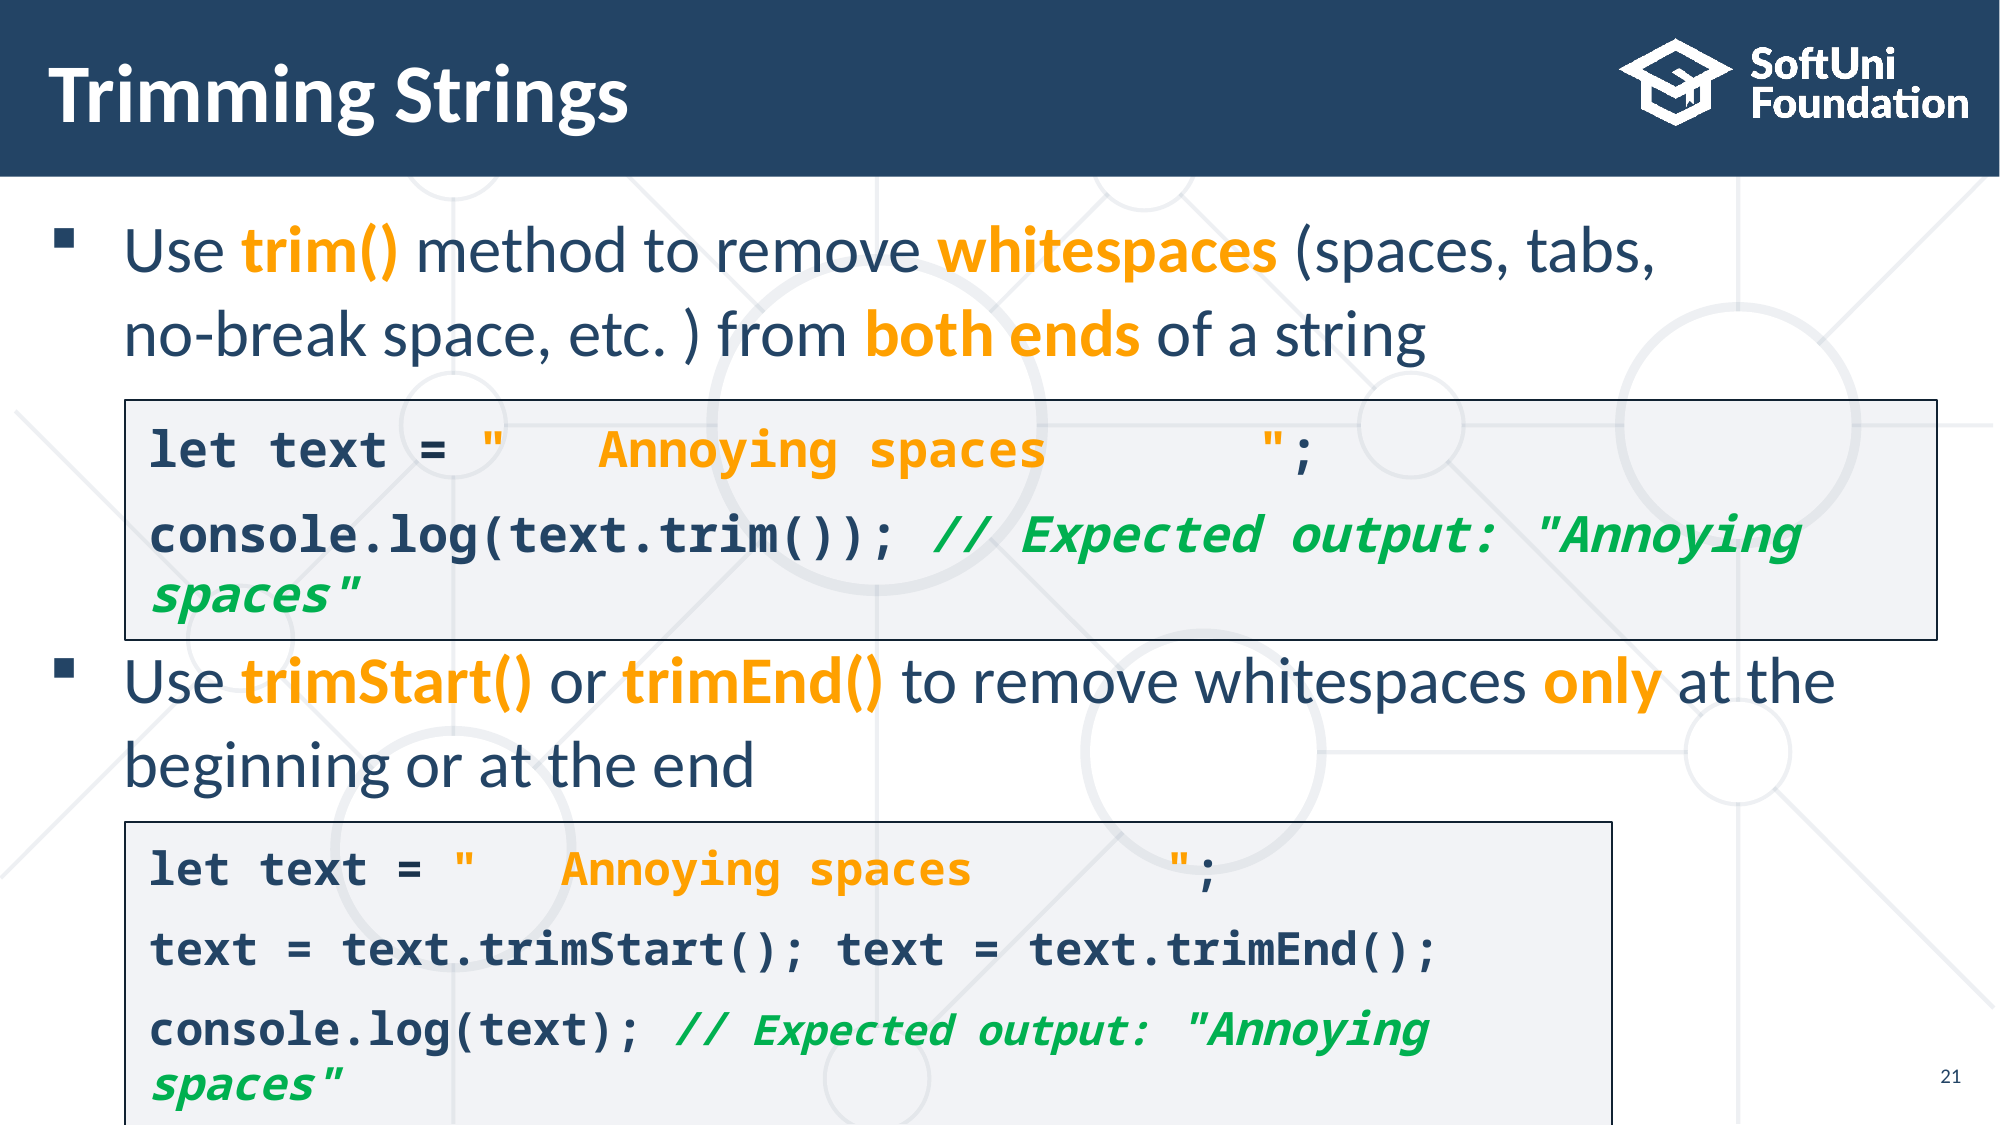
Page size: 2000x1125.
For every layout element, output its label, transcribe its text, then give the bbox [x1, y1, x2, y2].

slide_number 21 [1896, 1049, 1968, 1101]
list Use trim() method to remove whitespaces (spaces, tabs, no-break space, etc. ) from both ends of a string Use trimStart() or trimEnd() to remove whitespaces only at the beginning or at the end [31, 196, 1969, 1047]
text_box let text = " Annoying spaces "; text = text.trimStart(); text = text.trimEnd(); console.log(text); // Expected output: "Annoying spaces" [124, 821, 1613, 1125]
text_box let text = " Annoying spaces "; console.log(text.trim()); // Expected output: "Annoying spaces" [124, 399, 1938, 641]
title Trimming Strings [31, 16, 1591, 162]
picture [1618, 38, 1968, 126]
